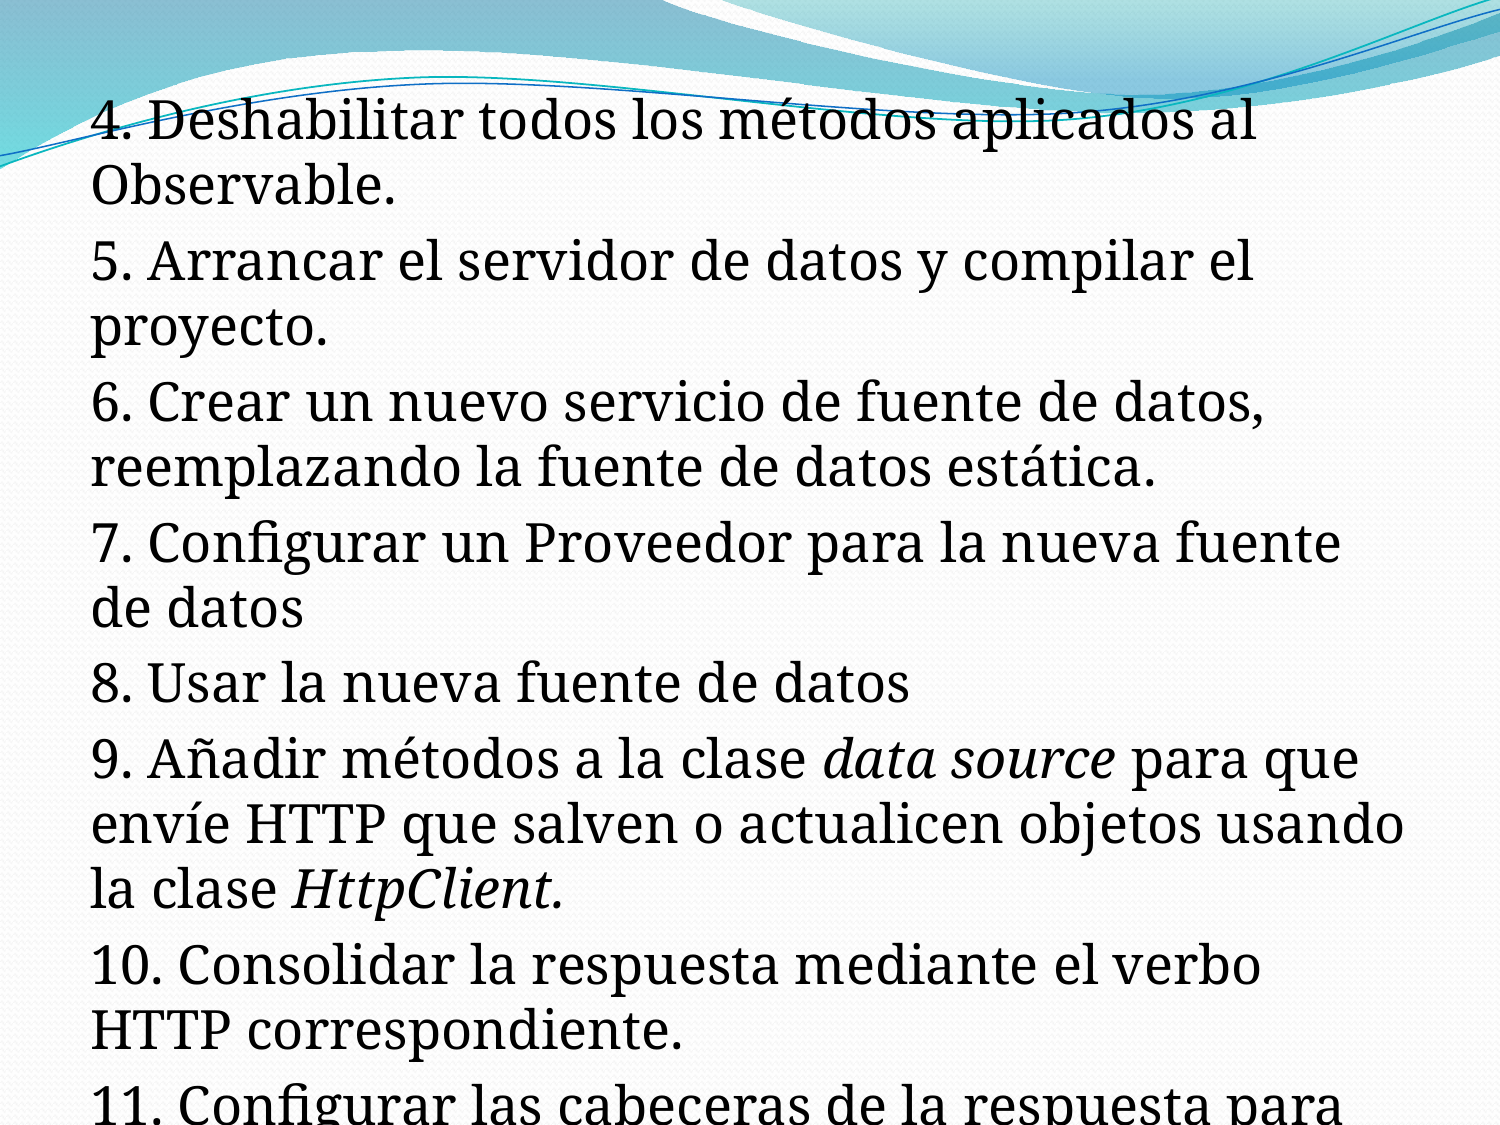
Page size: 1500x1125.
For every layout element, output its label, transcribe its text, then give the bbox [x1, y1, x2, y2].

list 4. Deshabilitar todos los métodos aplicados al Observable. 5. Arrancar el servidor de datos y compilar el proyecto. 6. Crear un nuevo servicio de fuente de datos, reemplazando la fuente de datos estática. 7. Configurar un Proveedor para la nueva fuente de datos 8. Usar la nueva fuente de datos 9. Añadir métodos a la clase data source para que envíe HTTP que salven o actualicen objetos usando la clase HttpClient. 10. Consolidar la respuesta mediante el verbo HTTP correspondiente. 11. Configurar las cabeceras de la respuesta para que el servidor permita asociarla con la aplicación. [74, 77, 1426, 1038]
